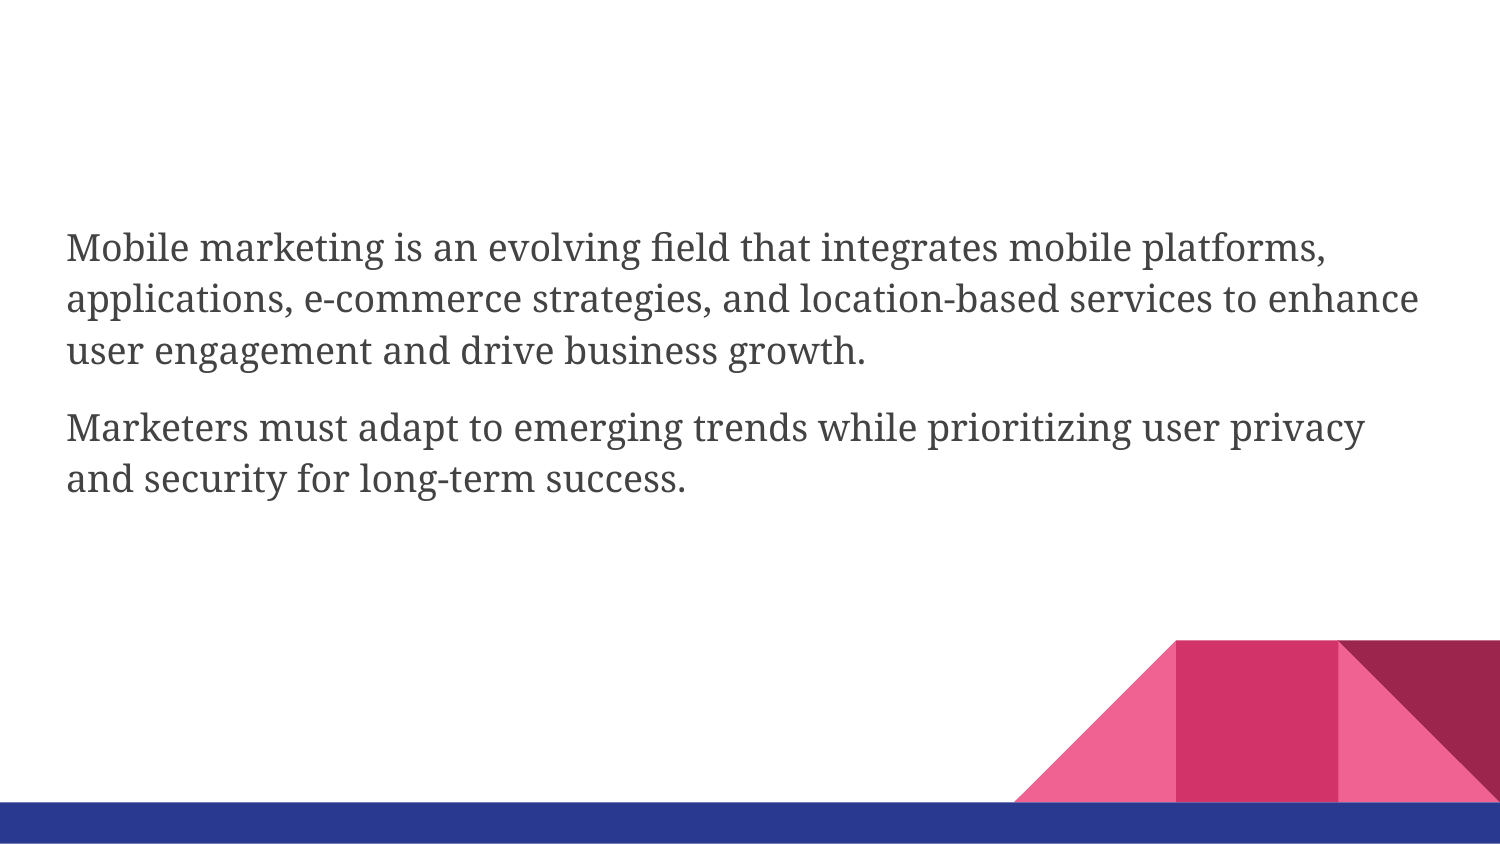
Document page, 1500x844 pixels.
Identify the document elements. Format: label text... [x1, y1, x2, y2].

list Mobile marketing is an evolving field that integrates mobile platforms, applications, e-commerce strategies, and location-based services to enhance user engagement and drive business growth. Marketers must adapt to emerging trends while prioritizing user privacy and security for long-term success. [51, 201, 1449, 750]
